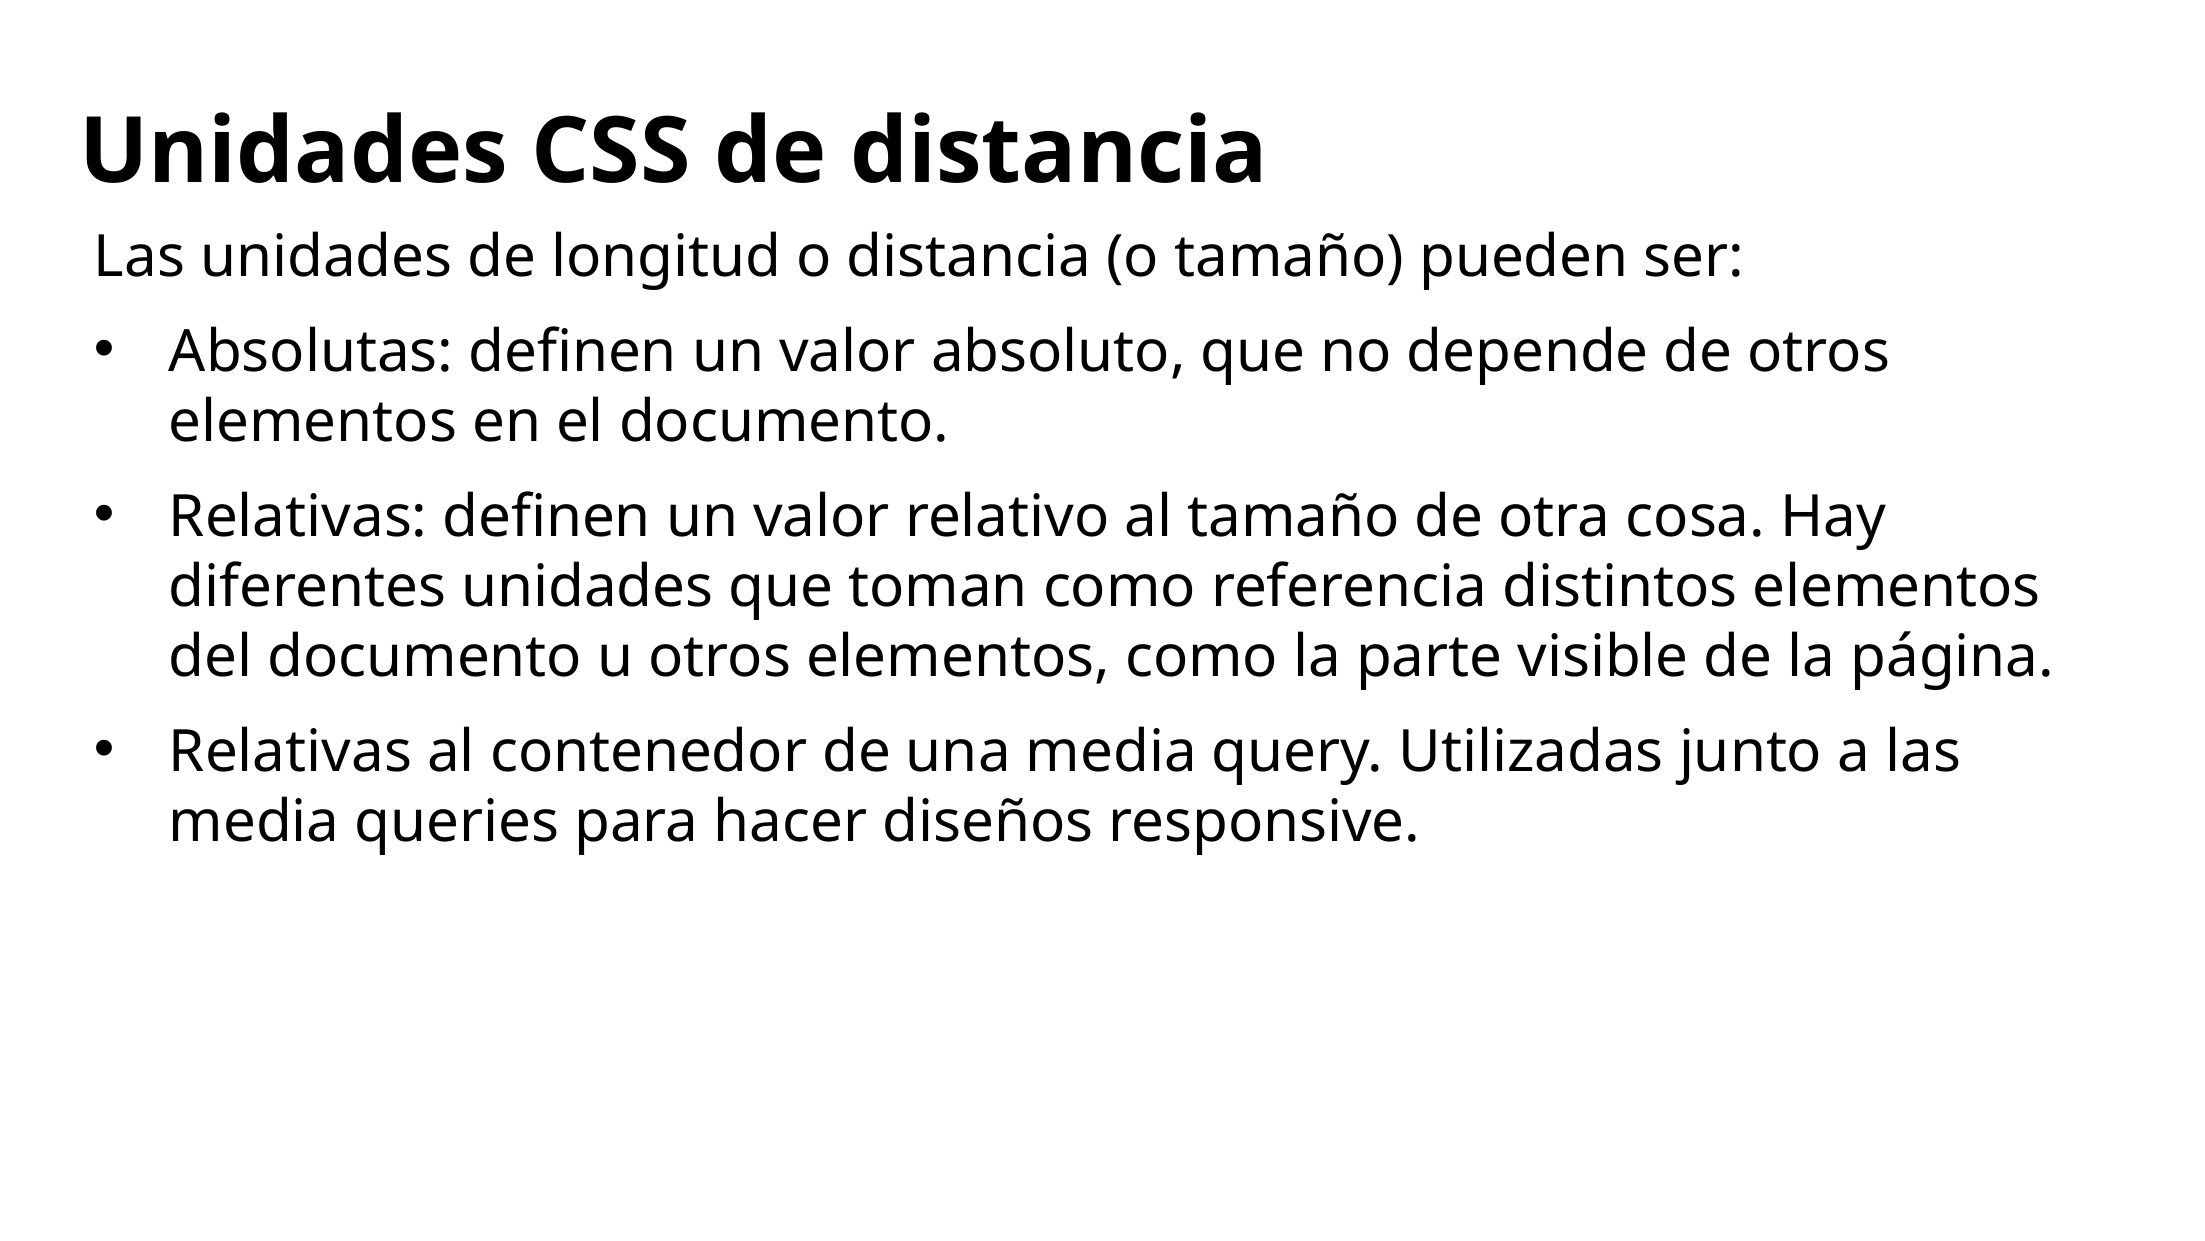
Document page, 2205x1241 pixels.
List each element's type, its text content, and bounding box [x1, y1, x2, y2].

title Unidades CSS de distancia [79, 41, 2136, 264]
text_box Las unidades de longitud o distancia (o tamaño) pueden ser: Absolutas: definen un valor absoluto, que no depende de otros elementos en el documento. Relativas: definen un valor relativo al tamaño de otra cosa. Hay diferentes unidades que toman como referencia distintos elementos del documento u otros elementos, como la parte visible de la página. Relativas al contenedor de una media query. Utilizadas junto a las media queries para hacer diseños responsive. [79, 210, 2126, 956]
